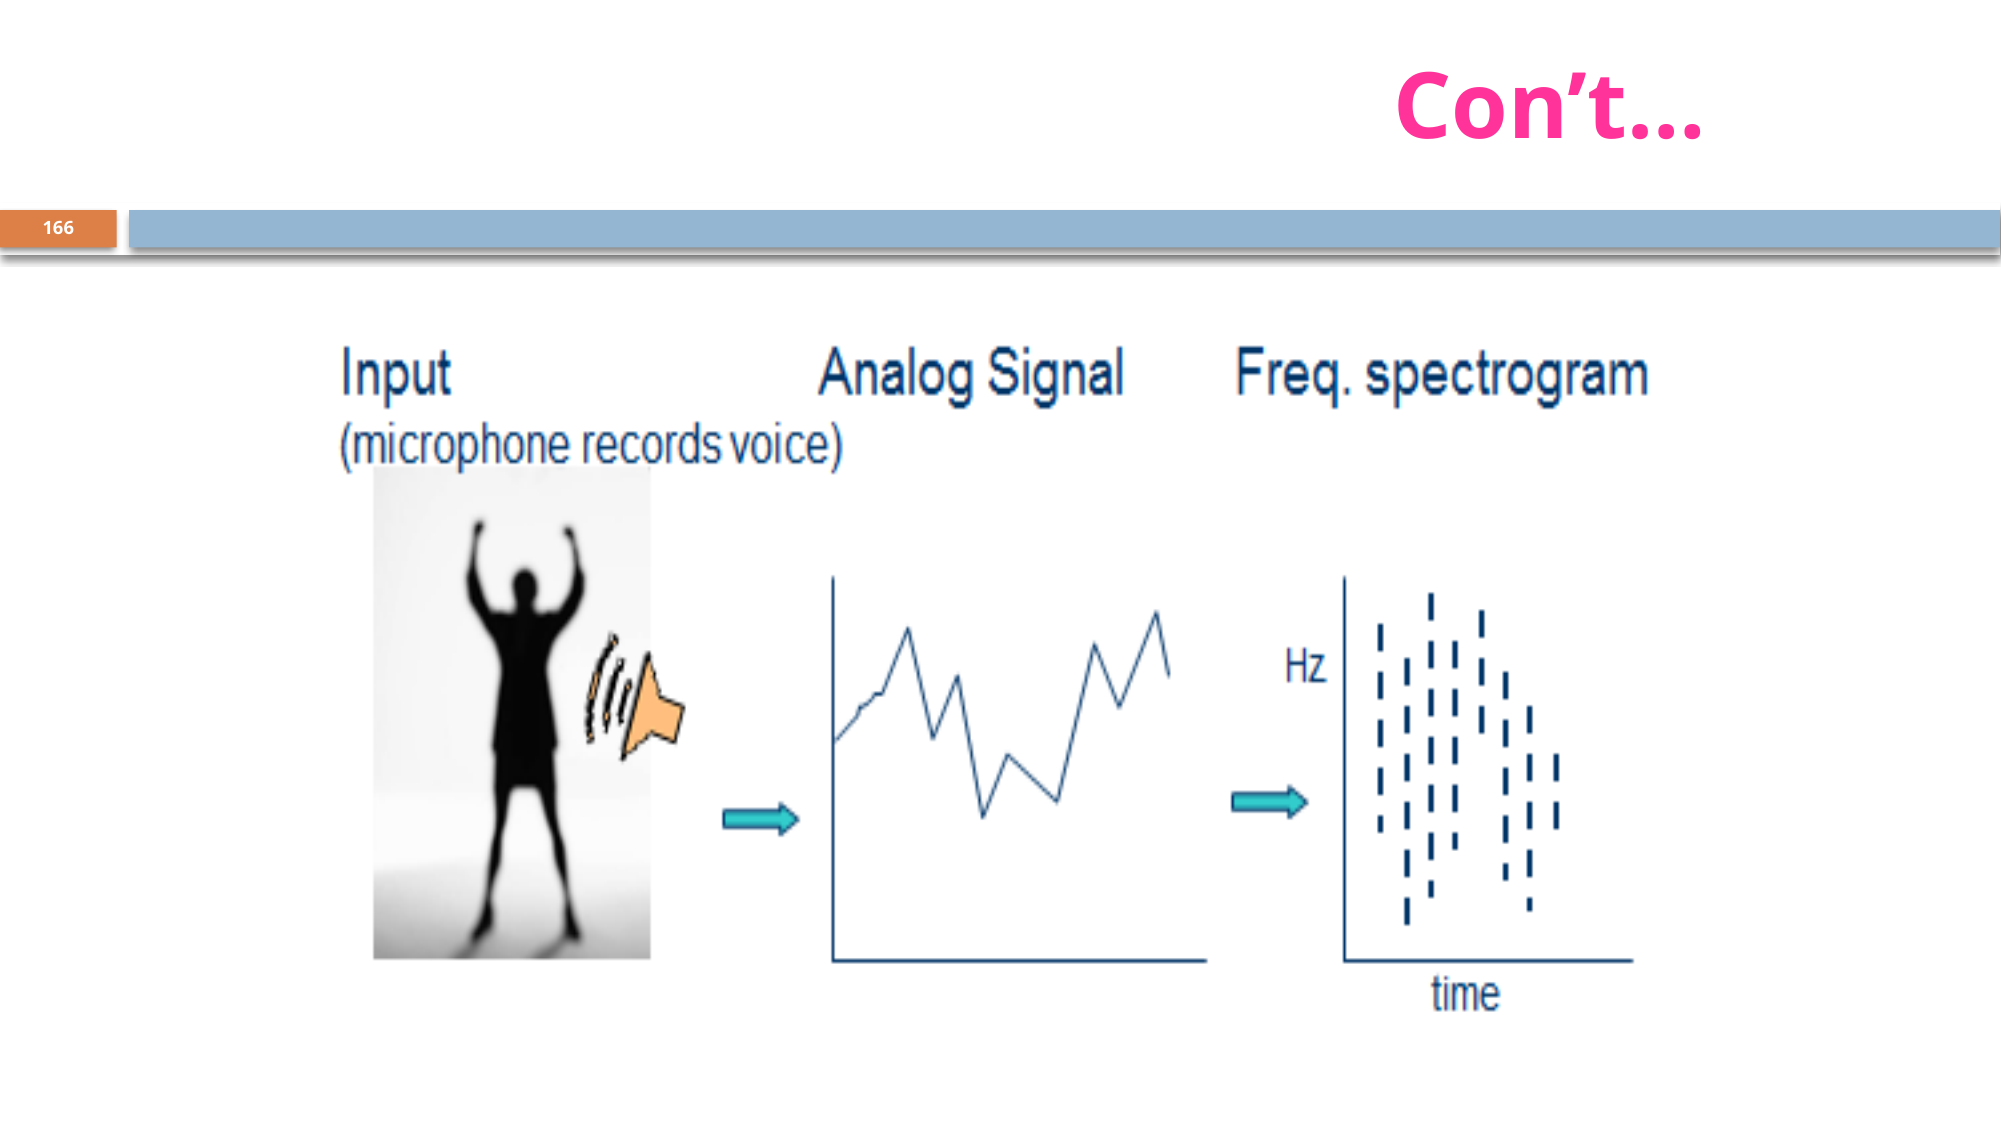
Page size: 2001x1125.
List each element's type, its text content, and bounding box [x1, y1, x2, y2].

title Con’t… [399, 31, 1721, 173]
slide_number 166 [0, 208, 117, 249]
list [337, 324, 1661, 1023]
